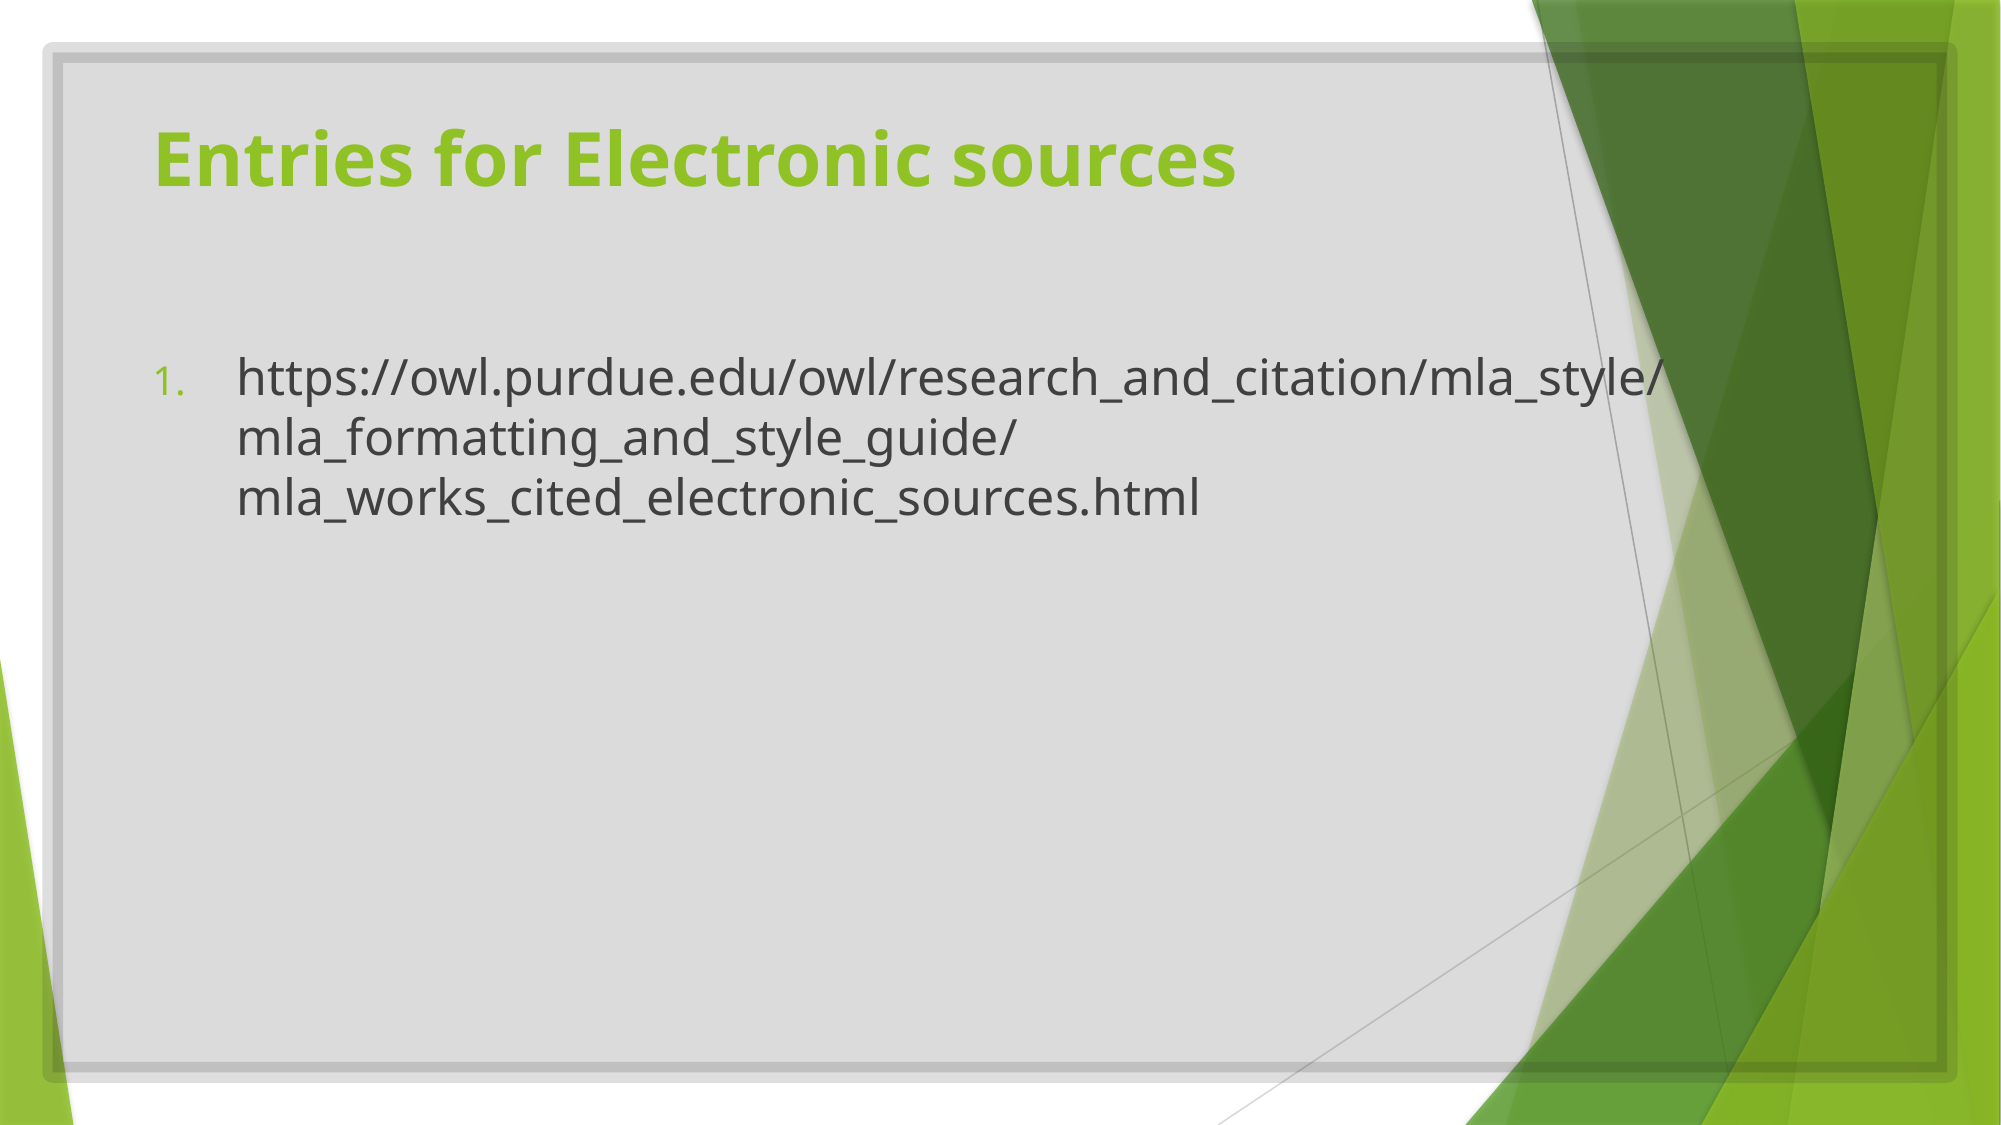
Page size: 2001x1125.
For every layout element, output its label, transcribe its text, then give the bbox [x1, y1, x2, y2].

title Entries for Electronic sources [137, 103, 1863, 322]
list https://owl.purdue.edu/owl/research_and_citation/mla_style/mla_formatting_and_style_guide/mla_works_cited_electronic_sources.html [137, 337, 1863, 973]
text_box [51, 51, 1949, 1074]
